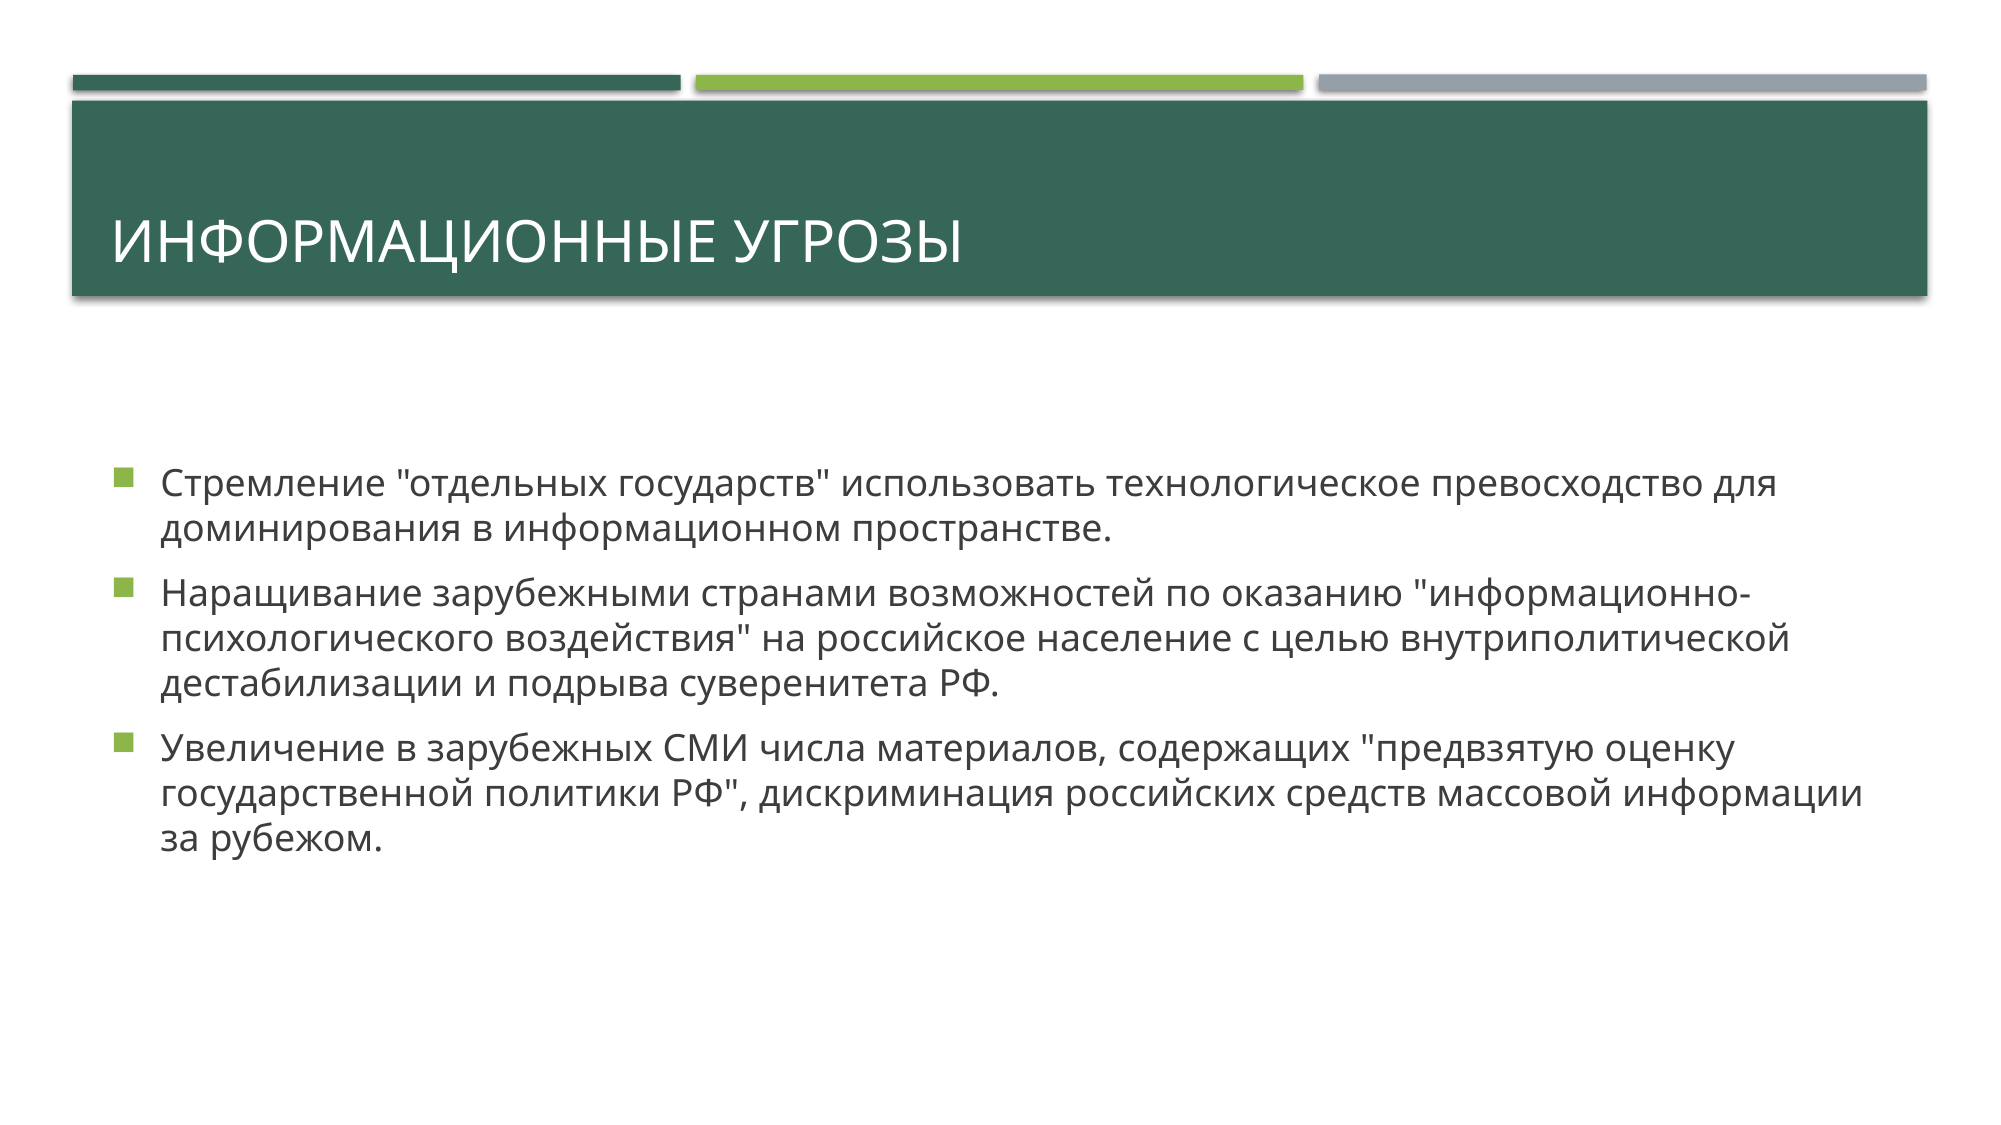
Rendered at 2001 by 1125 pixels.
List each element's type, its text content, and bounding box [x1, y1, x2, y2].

title информационные угрозы [95, 115, 1905, 282]
list Стремление "отдельных государств" использовать технологическое превосходство для доминирования в информационном пространстве. Наращивание зарубежными странами возможностей по оказанию "информационно-психологического воздействия" на российское население с целью внутриполитической дестабилизации и подрыва суверенитета РФ. Увеличение в зарубежных СМИ числа материалов, содержащих "предвзятую оценку государственной политики РФ", дискриминация российских средств массовой информации за рубежом. [95, 357, 1905, 962]
